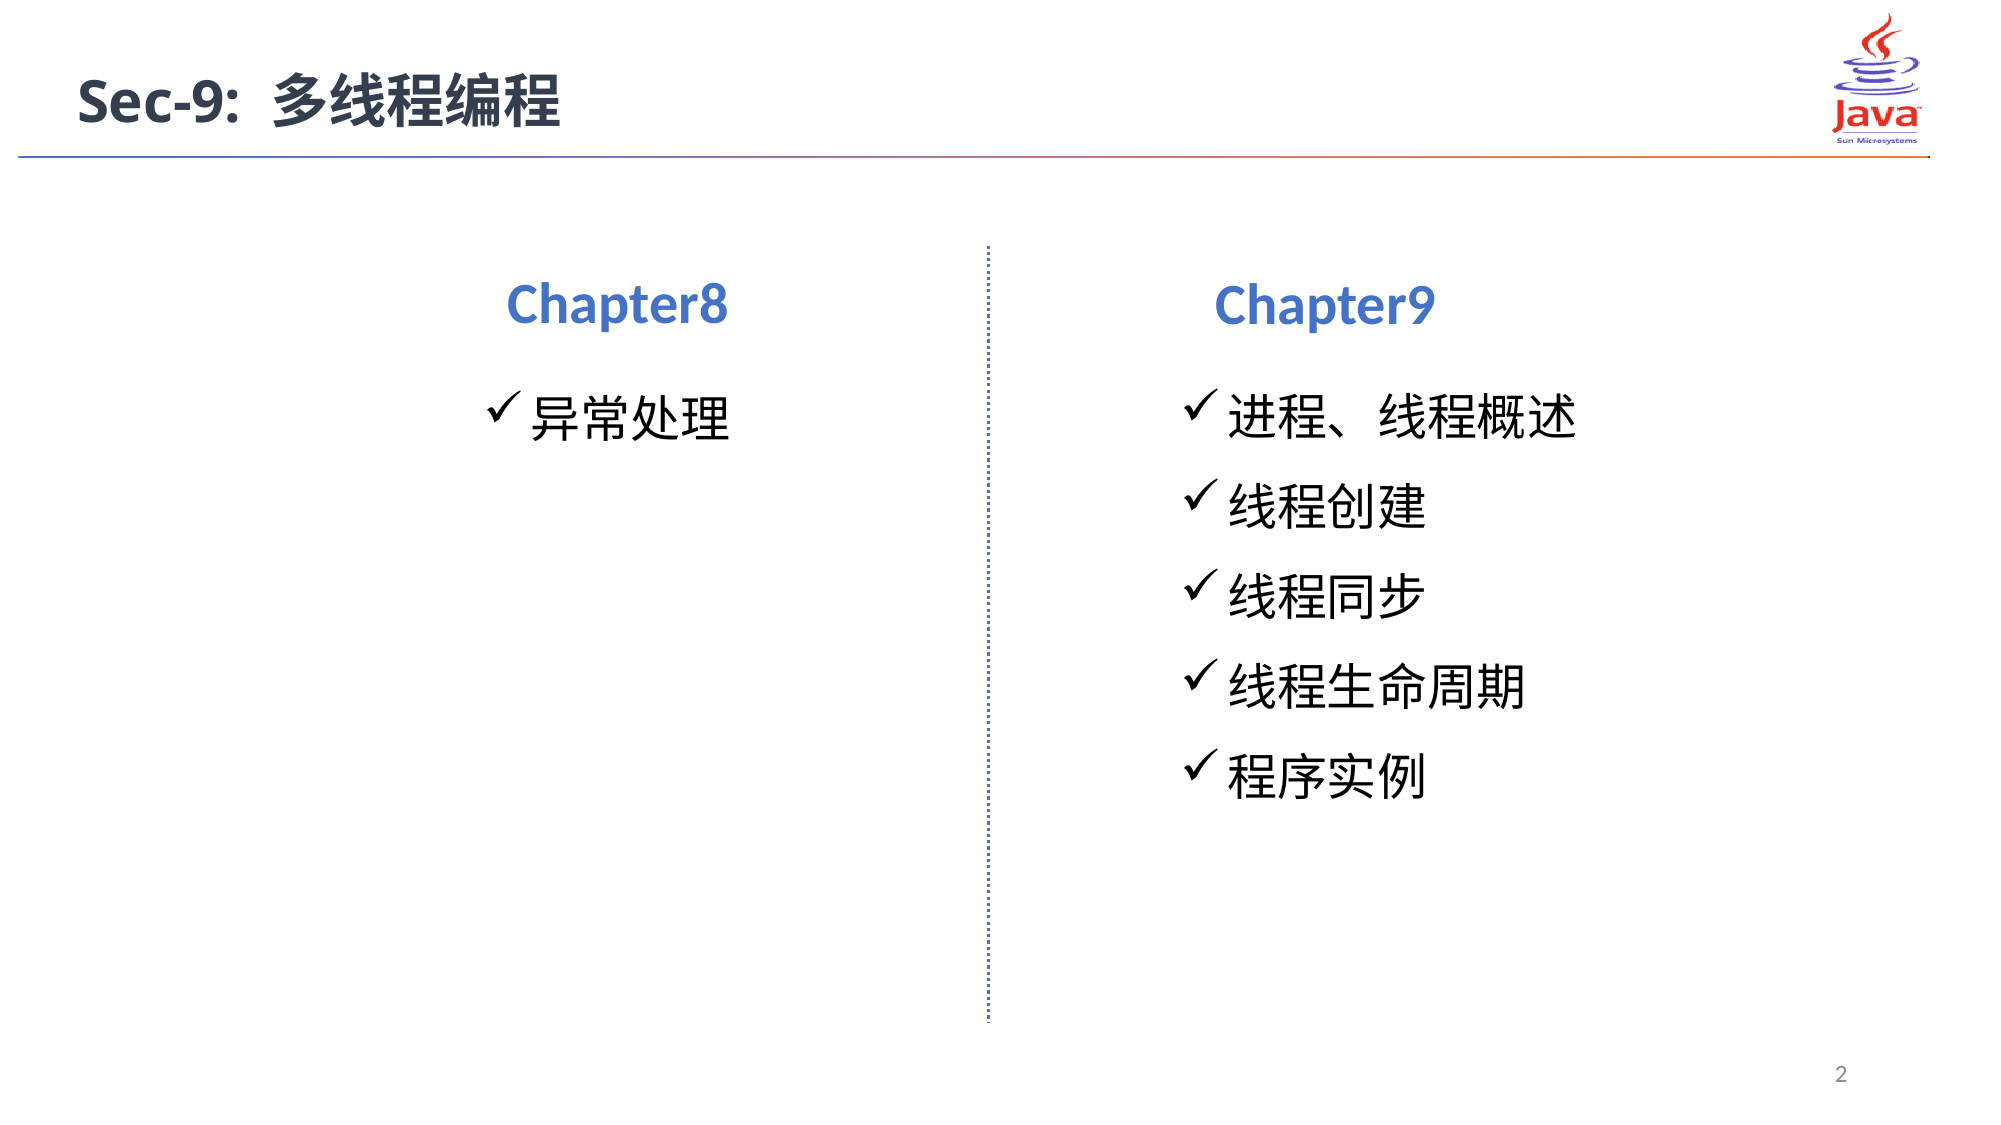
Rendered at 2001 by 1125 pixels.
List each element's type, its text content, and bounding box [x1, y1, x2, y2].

text_box Chapter9 [1200, 258, 1532, 344]
slide_number 2 [1412, 1042, 1863, 1103]
text_box Chapter8 [493, 257, 753, 343]
text_box Sec-9: 多线程编程 [75, 62, 1047, 135]
text_box 进程、线程概述 线程创建 线程同步 线程生命周期 程序实例 [1165, 348, 1674, 813]
picture [1825, 9, 1930, 149]
text_box 异常处理 [468, 349, 860, 455]
